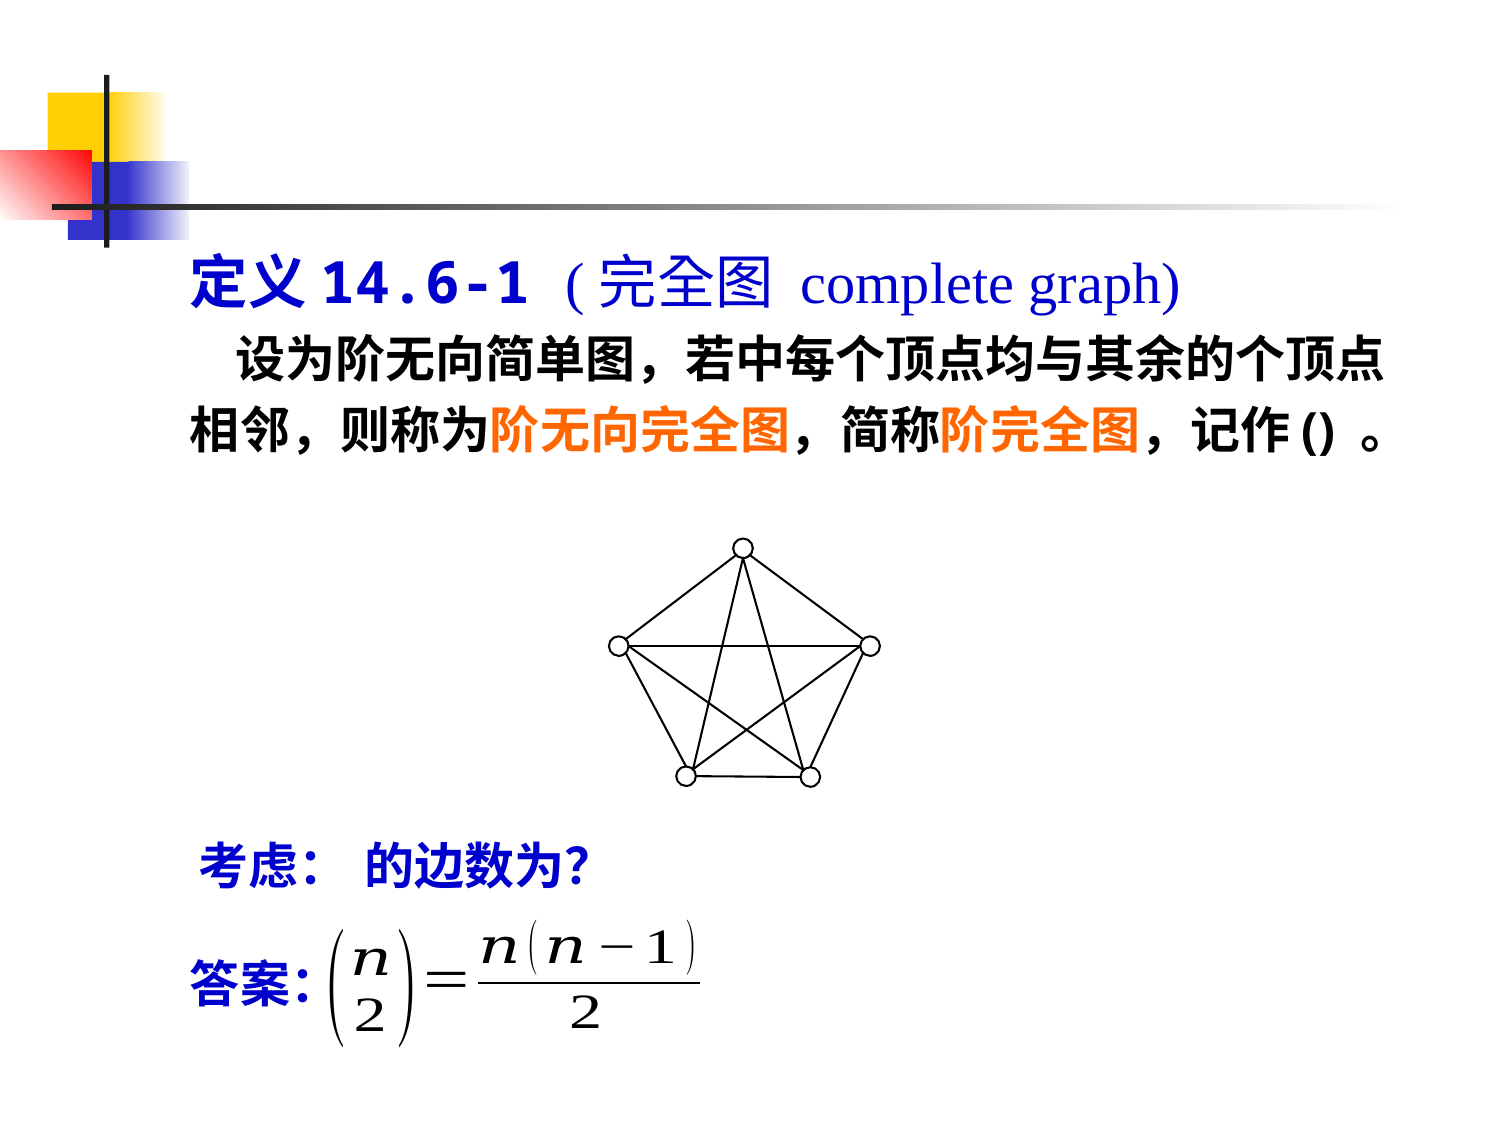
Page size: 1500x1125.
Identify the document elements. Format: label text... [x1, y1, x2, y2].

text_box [608, 538, 880, 787]
text_box 答案： [333, 949, 337, 1021]
text_box 答案： [174, 945, 335, 1021]
